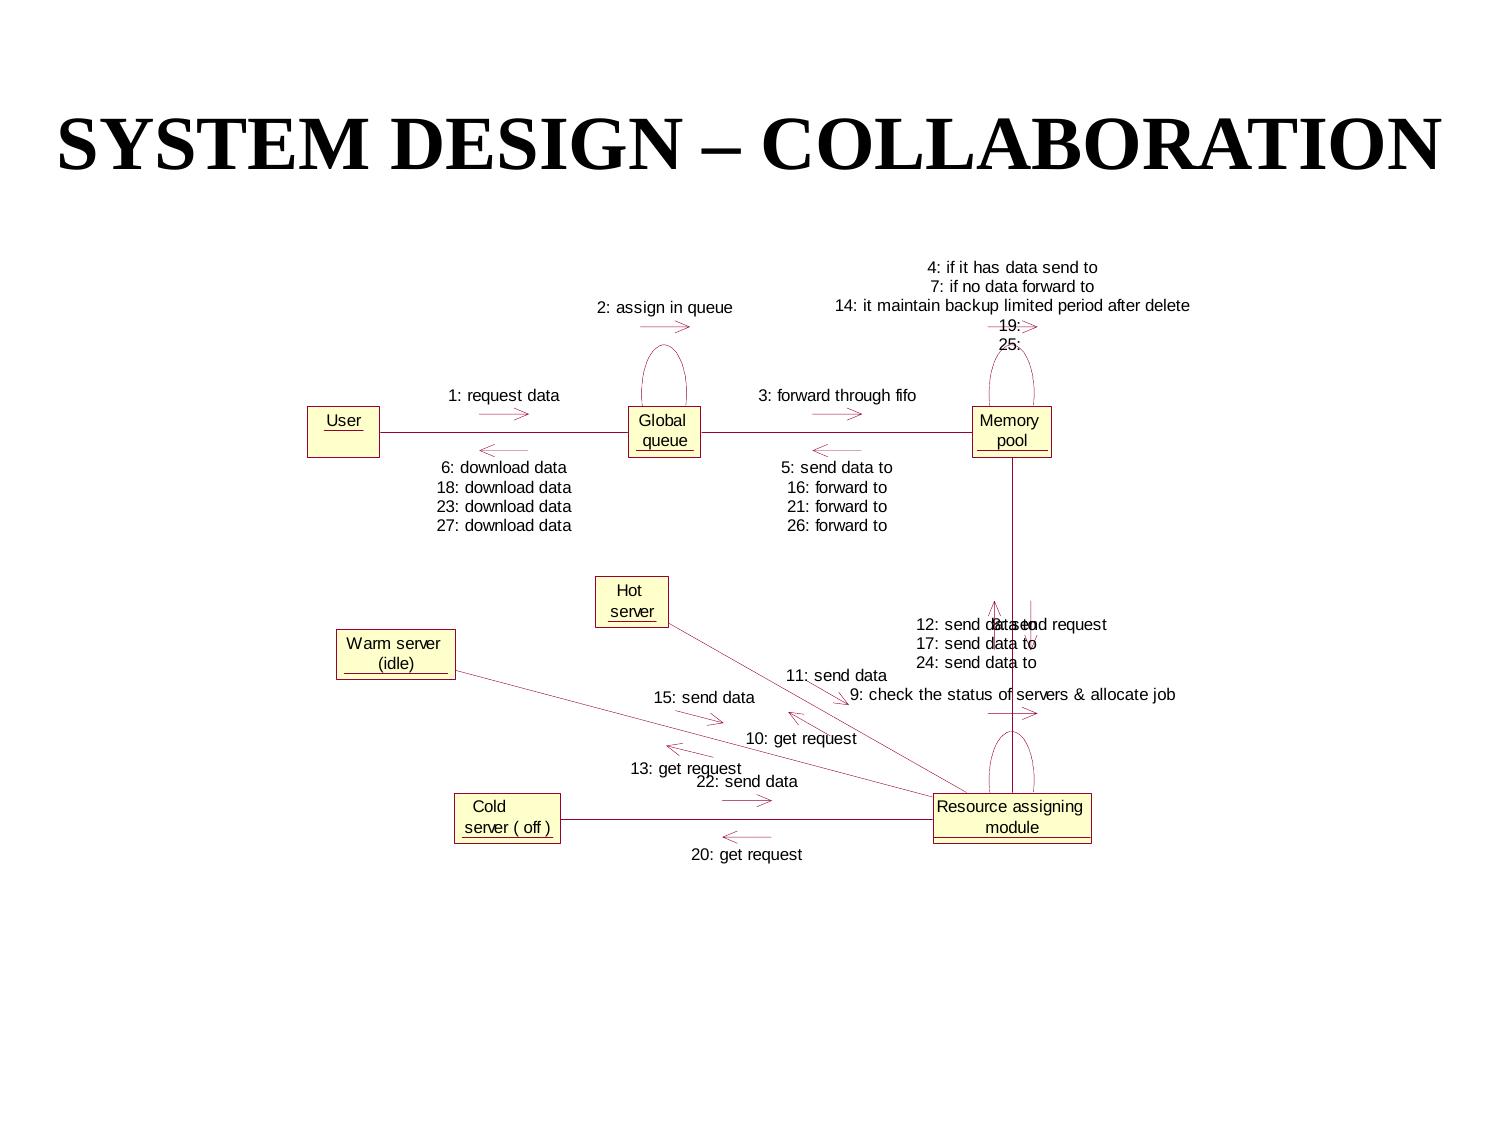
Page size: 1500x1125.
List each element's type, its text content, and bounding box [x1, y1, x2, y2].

title SYSTEM DESIGN – COLLABORATION [37, 45, 1463, 233]
picture [262, 227, 1238, 898]
